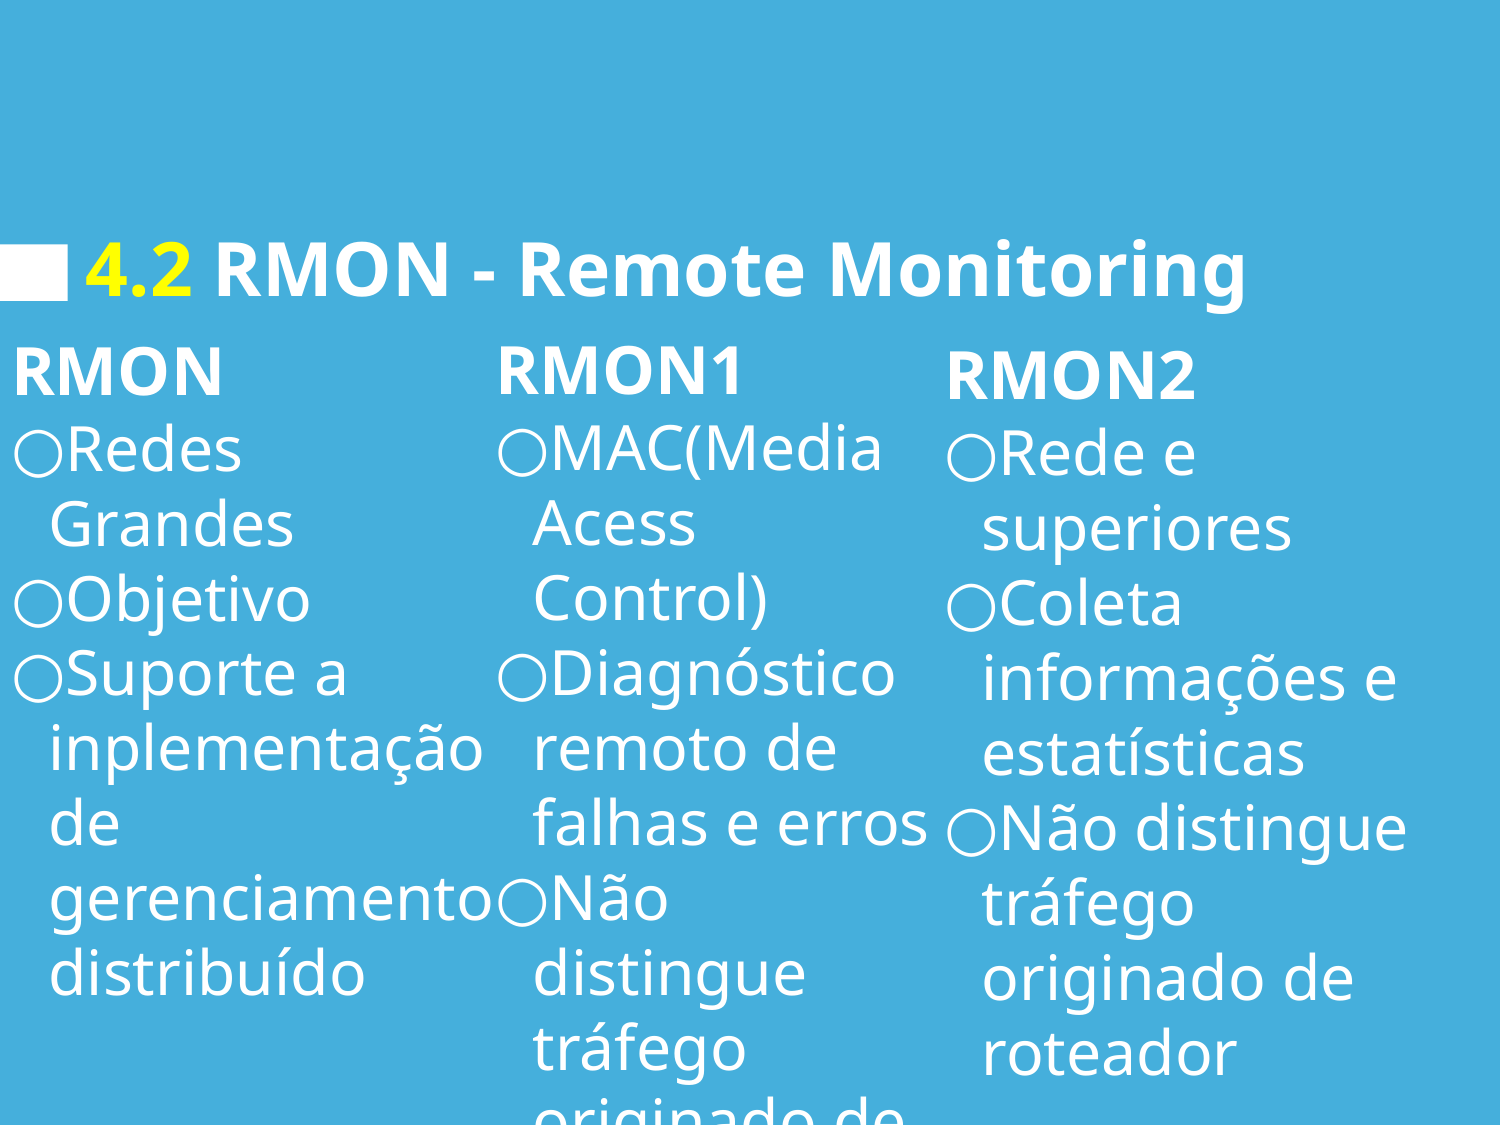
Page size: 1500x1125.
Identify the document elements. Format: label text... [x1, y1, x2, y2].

title 4.2 RMON - Remote Monitoring [70, 113, 1500, 318]
text_box RMON2 Rede e superiores Coleta informações e estatísticas Não distingue tráfego originado de roteador [891, 318, 1500, 1076]
list RMON Redes Grandes Objetivo Suporte a inplementação de gerenciamento distribuído [0, 313, 442, 930]
text_box RMON1 MAC(Media Acess Control) Diagnóstico remoto de falhas e erros Não distingue tráfego originado de roteador [442, 312, 963, 1071]
